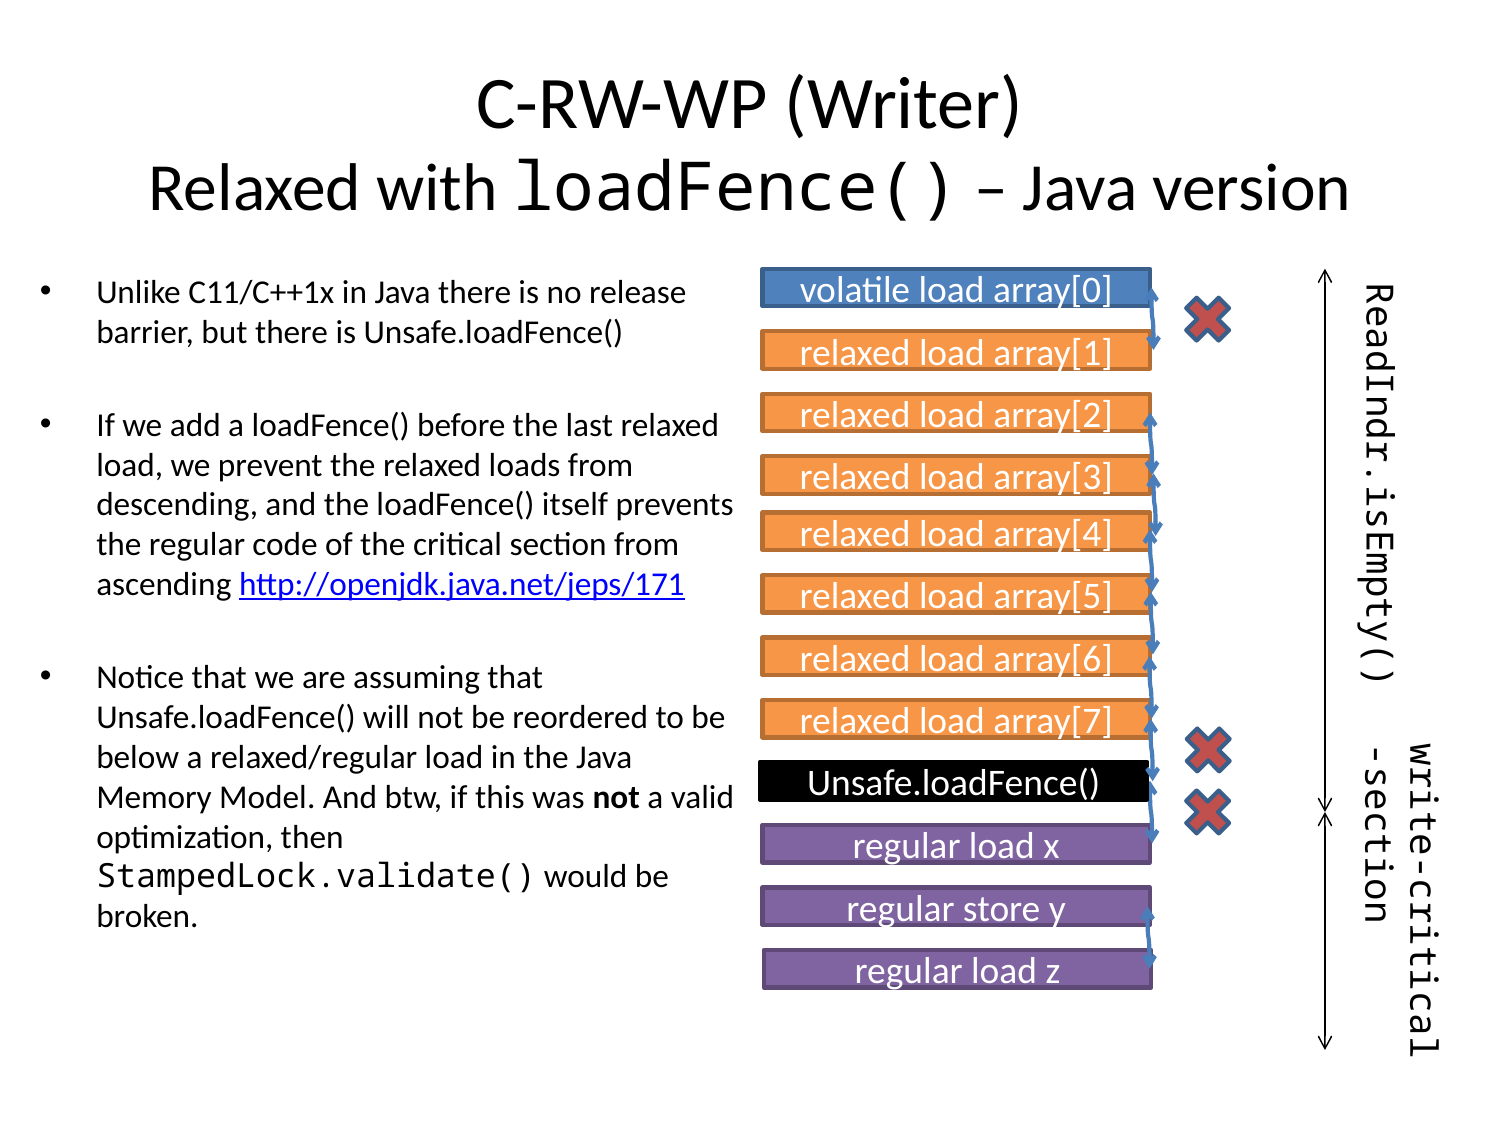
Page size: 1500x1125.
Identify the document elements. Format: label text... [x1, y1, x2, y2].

title C-RW-WP (Writer) Relaxed with loadFence() – Java version [75, 45, 1425, 233]
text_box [1149, 540, 1153, 592]
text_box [1149, 412, 1153, 475]
text_box regular load z [762, 948, 1153, 990]
text_box relaxed load array[2] [760, 392, 1152, 433]
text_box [1149, 788, 1153, 844]
text_box regular load x [760, 823, 1152, 865]
text_box volatile load array[0] [760, 267, 1152, 308]
text_box relaxed load array[3] [760, 454, 1148, 496]
text_box Unsafe.loadFence() [758, 760, 1145, 802]
text_box regular store y [760, 885, 1152, 927]
text_box [1184, 788, 1232, 836]
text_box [1150, 591, 1154, 655]
text_box [1184, 295, 1232, 343]
text_box relaxed load array[4] [760, 510, 1148, 552]
text_box ReadIndr.isEmpty() [1351, 267, 1412, 729]
text_box relaxed load array[1] [760, 329, 1152, 371]
text_box relaxed load array[5] [760, 573, 1145, 615]
text_box write-critical -section [1350, 729, 1456, 1125]
text_box relaxed load array[7] [760, 698, 1145, 740]
text_box relaxed load array[6] [760, 635, 1145, 677]
list Unlike C11/C++1x in Java there is no release barrier, but there is Unsafe.loadFence() If we add a loadFence() before the last relaxed load, we prevent the relaxed loads from descending, and the loadFence() itself prevents the regular code of the critical section from ascending http://openjdk.java.net/jeps/171 Notice that we are assuming that Unsafe.loadFence() will not be reordered to be below a relaxed/regular load in the Java Memory Model. And btw, if this was not a valid optimization, then StampedLock.validate() would be broken. [24, 262, 763, 1075]
text_box [1184, 726, 1232, 774]
